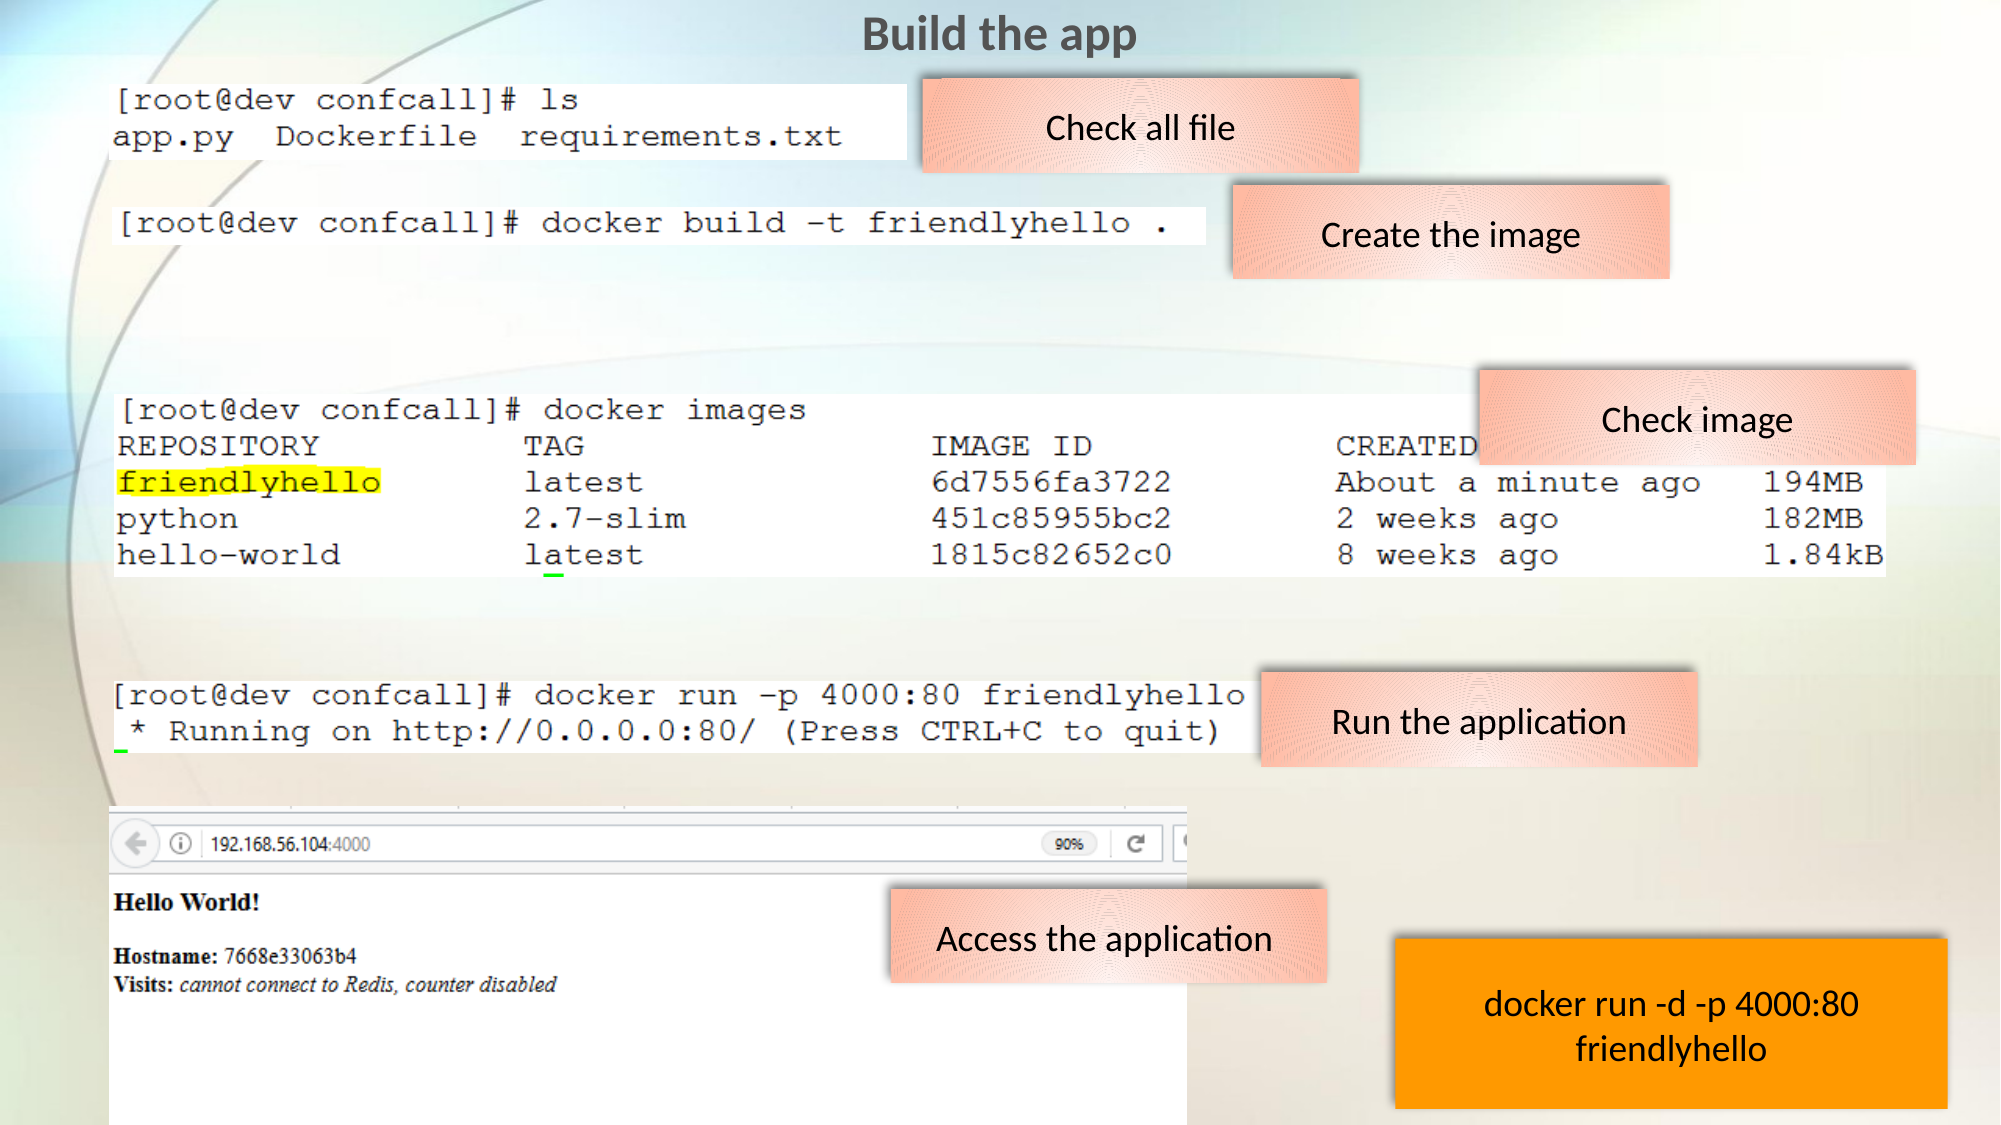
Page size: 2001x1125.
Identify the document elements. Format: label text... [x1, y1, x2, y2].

text_box Create the image [1232, 184, 1670, 280]
picture [113, 394, 1887, 577]
picture [111, 207, 1207, 246]
picture [109, 84, 907, 161]
text_box docker run -d -p 4000:80 friendlyhello [1395, 938, 1948, 1110]
text_box Check all file [922, 78, 1360, 174]
text_box Run the application [1261, 671, 1698, 767]
subtitle Build the app [0, 0, 2000, 1125]
text_box Check image [1479, 370, 1917, 465]
picture [113, 680, 1307, 754]
text_box Access the application [1191, 888, 1328, 984]
picture [109, 805, 1187, 1125]
